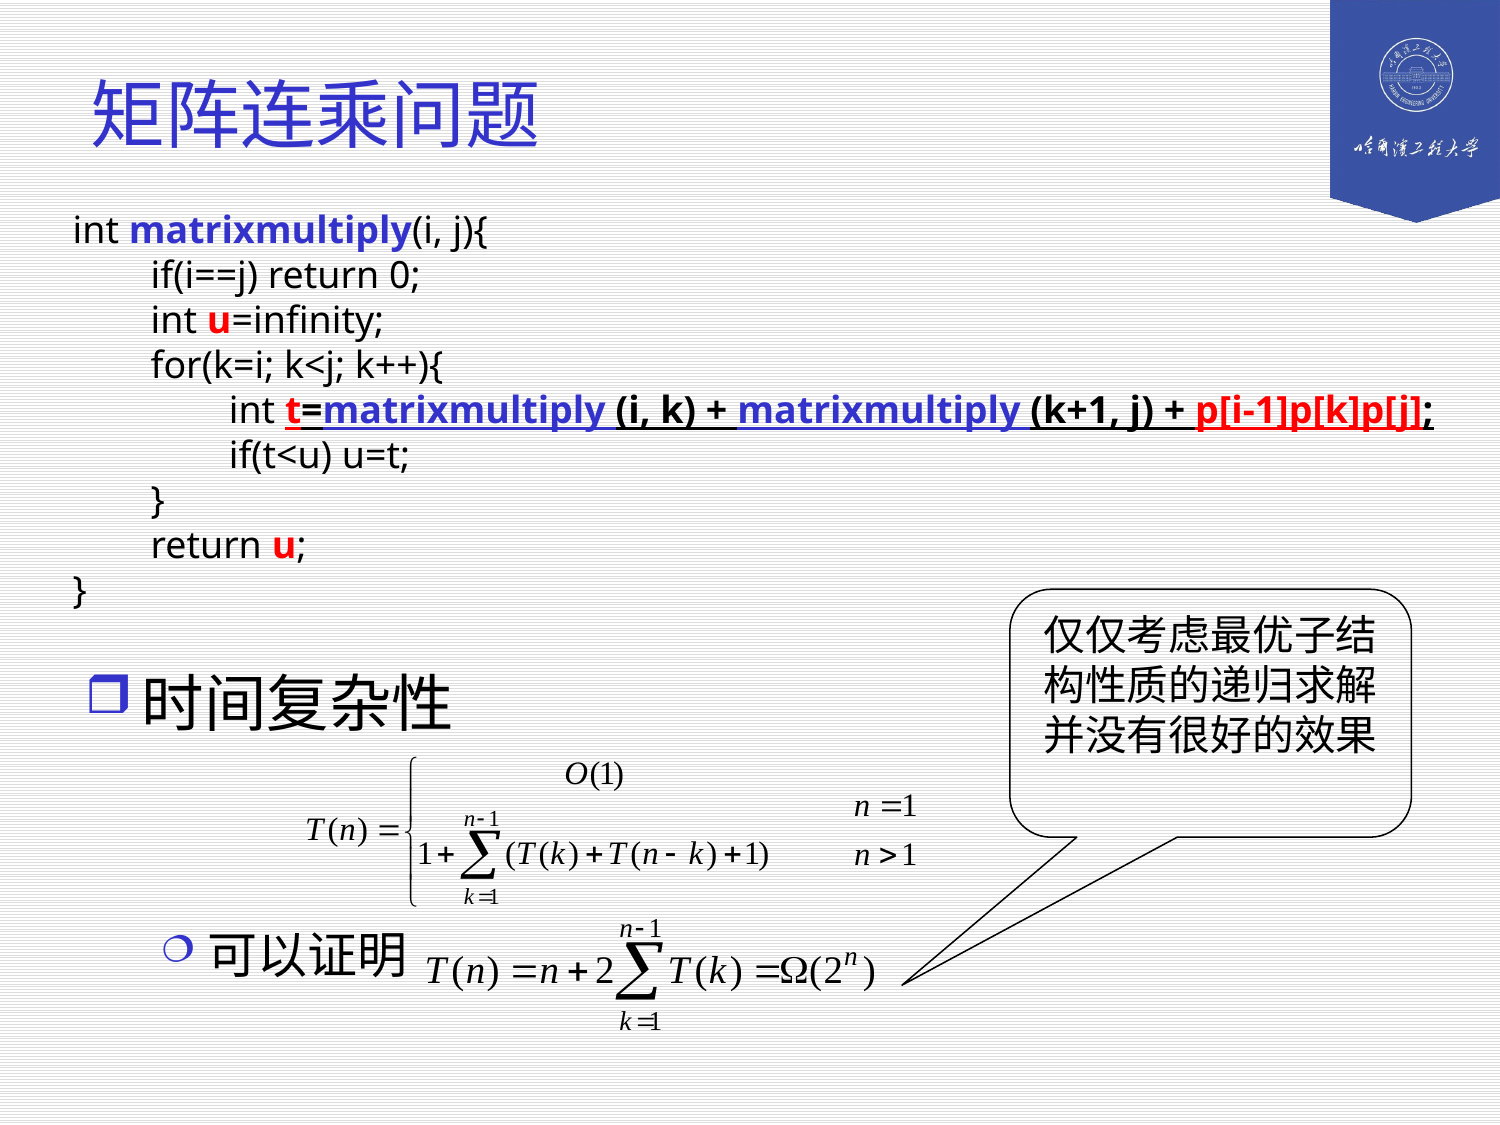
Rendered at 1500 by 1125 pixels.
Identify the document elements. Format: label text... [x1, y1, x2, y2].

list 时间复杂性 可以证明 [70, 656, 1074, 924]
picture [1330, 0, 1500, 223]
list 时间复杂性 可以证明 [1018, 838, 1346, 924]
text_box int matrixmultiply(i, j){ if(i==j) return 0; int u=infinity; for(k=i; k<j; k++){ int t=matrixmultiply (i, k) + matrixmultiply (k+1, j) + p[i-1]p[k]p[j]; if(t<u) u=t; } return u; } [57, 199, 1449, 619]
title 矩阵连乘问题 [74, 37, 1351, 188]
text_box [418, 904, 884, 1042]
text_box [300, 748, 925, 916]
text_box 仅仅考虑最优子结构性质的递归求解并没有很好的效果 [902, 589, 1412, 986]
